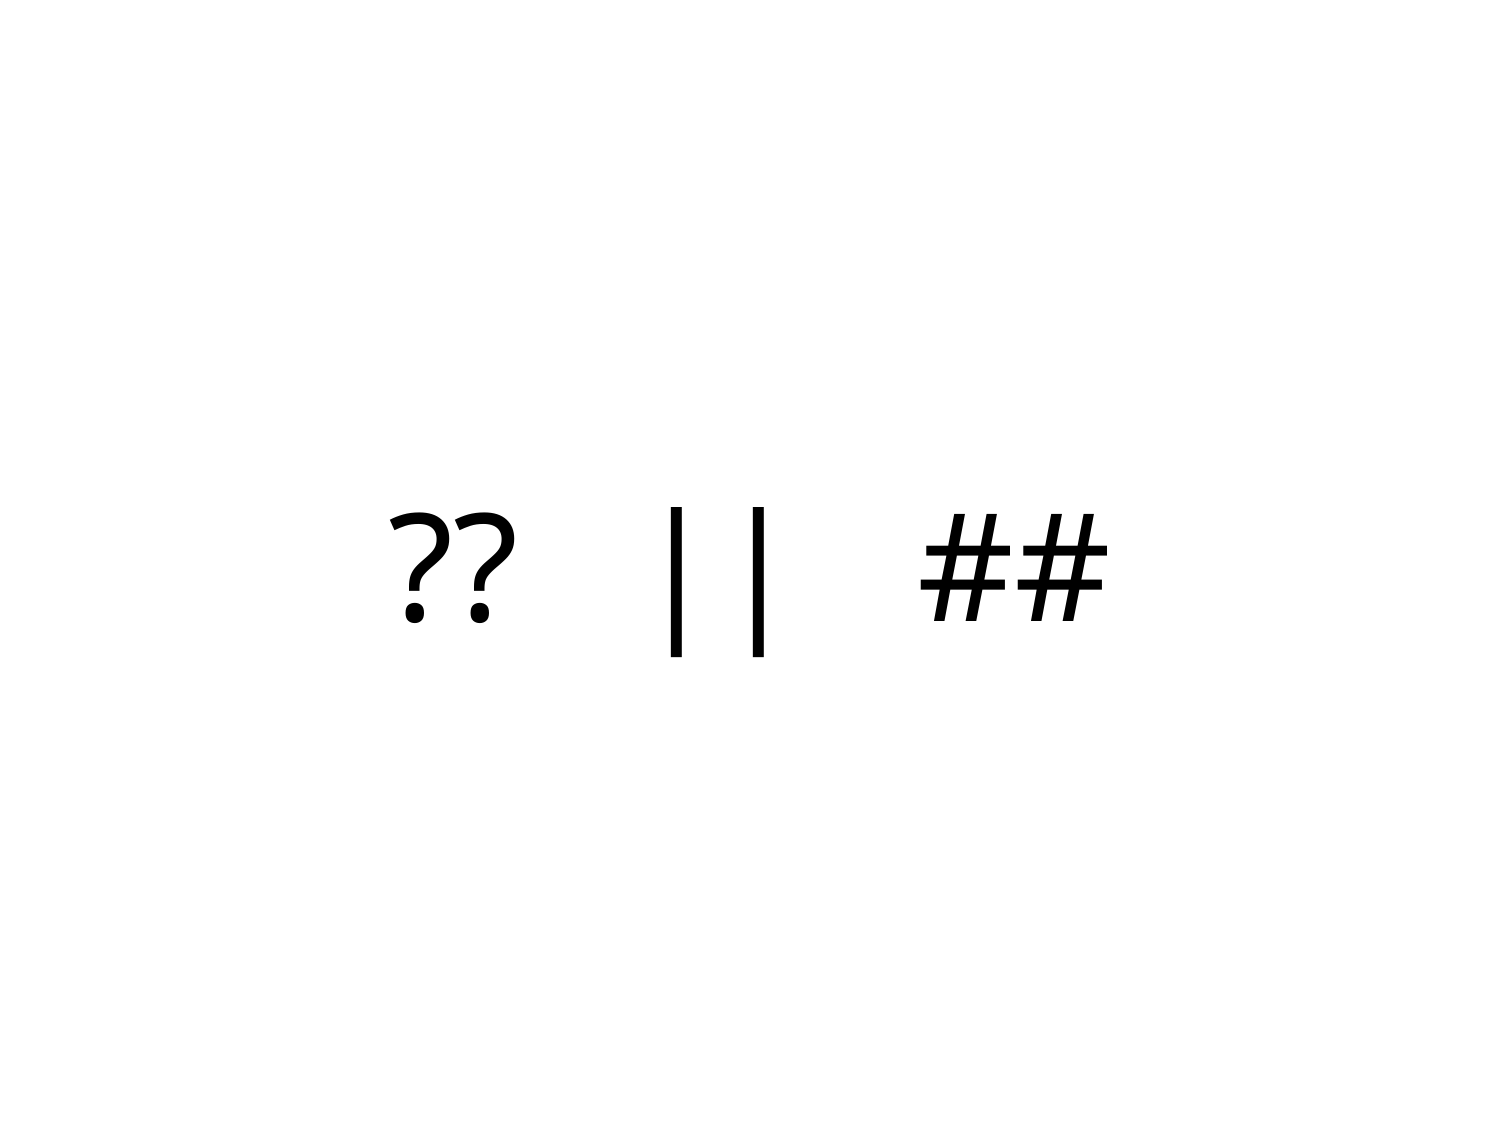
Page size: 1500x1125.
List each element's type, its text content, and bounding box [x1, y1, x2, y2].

text_box ?? || ## [373, 463, 1127, 659]
